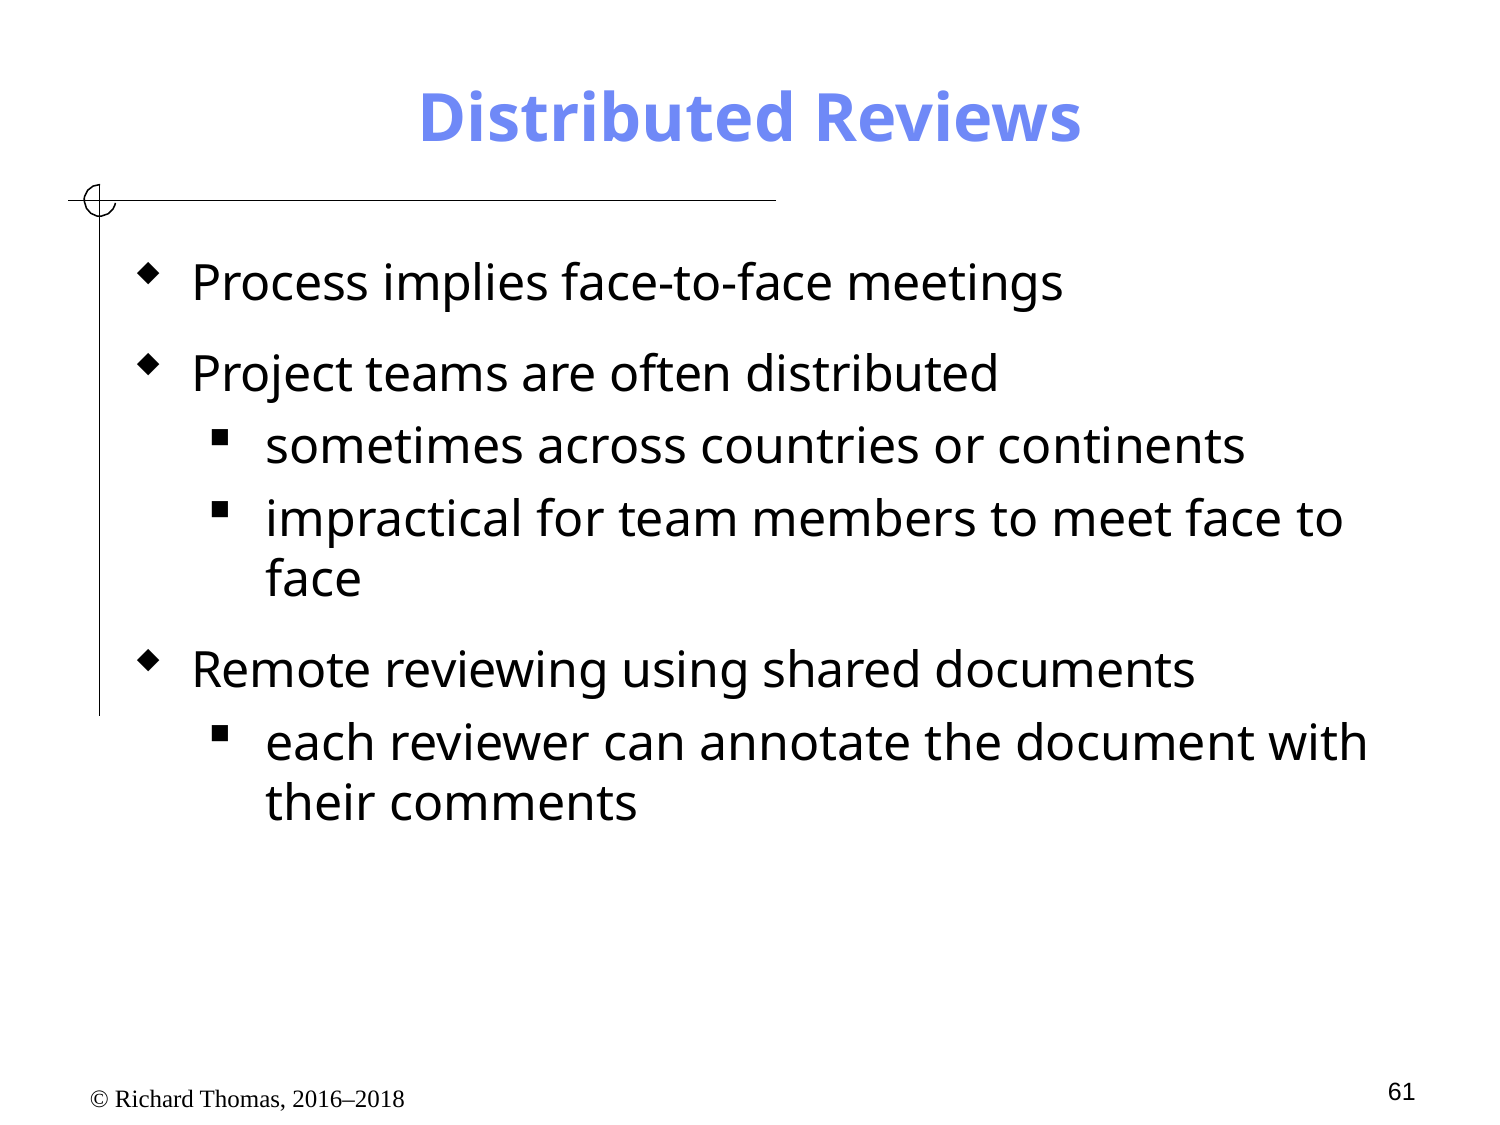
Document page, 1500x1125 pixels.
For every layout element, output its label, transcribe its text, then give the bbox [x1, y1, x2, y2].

title Distributed Reviews [130, 75, 1370, 250]
slide_number 61 [1387, 1074, 1463, 1106]
list Process implies face-to-face meetings Project teams are often distributed sometimes across countries or continents impractical for team members to meet face to face Remote reviewing using shared documents each reviewer can annotate the document with their comments [130, 250, 1425, 888]
